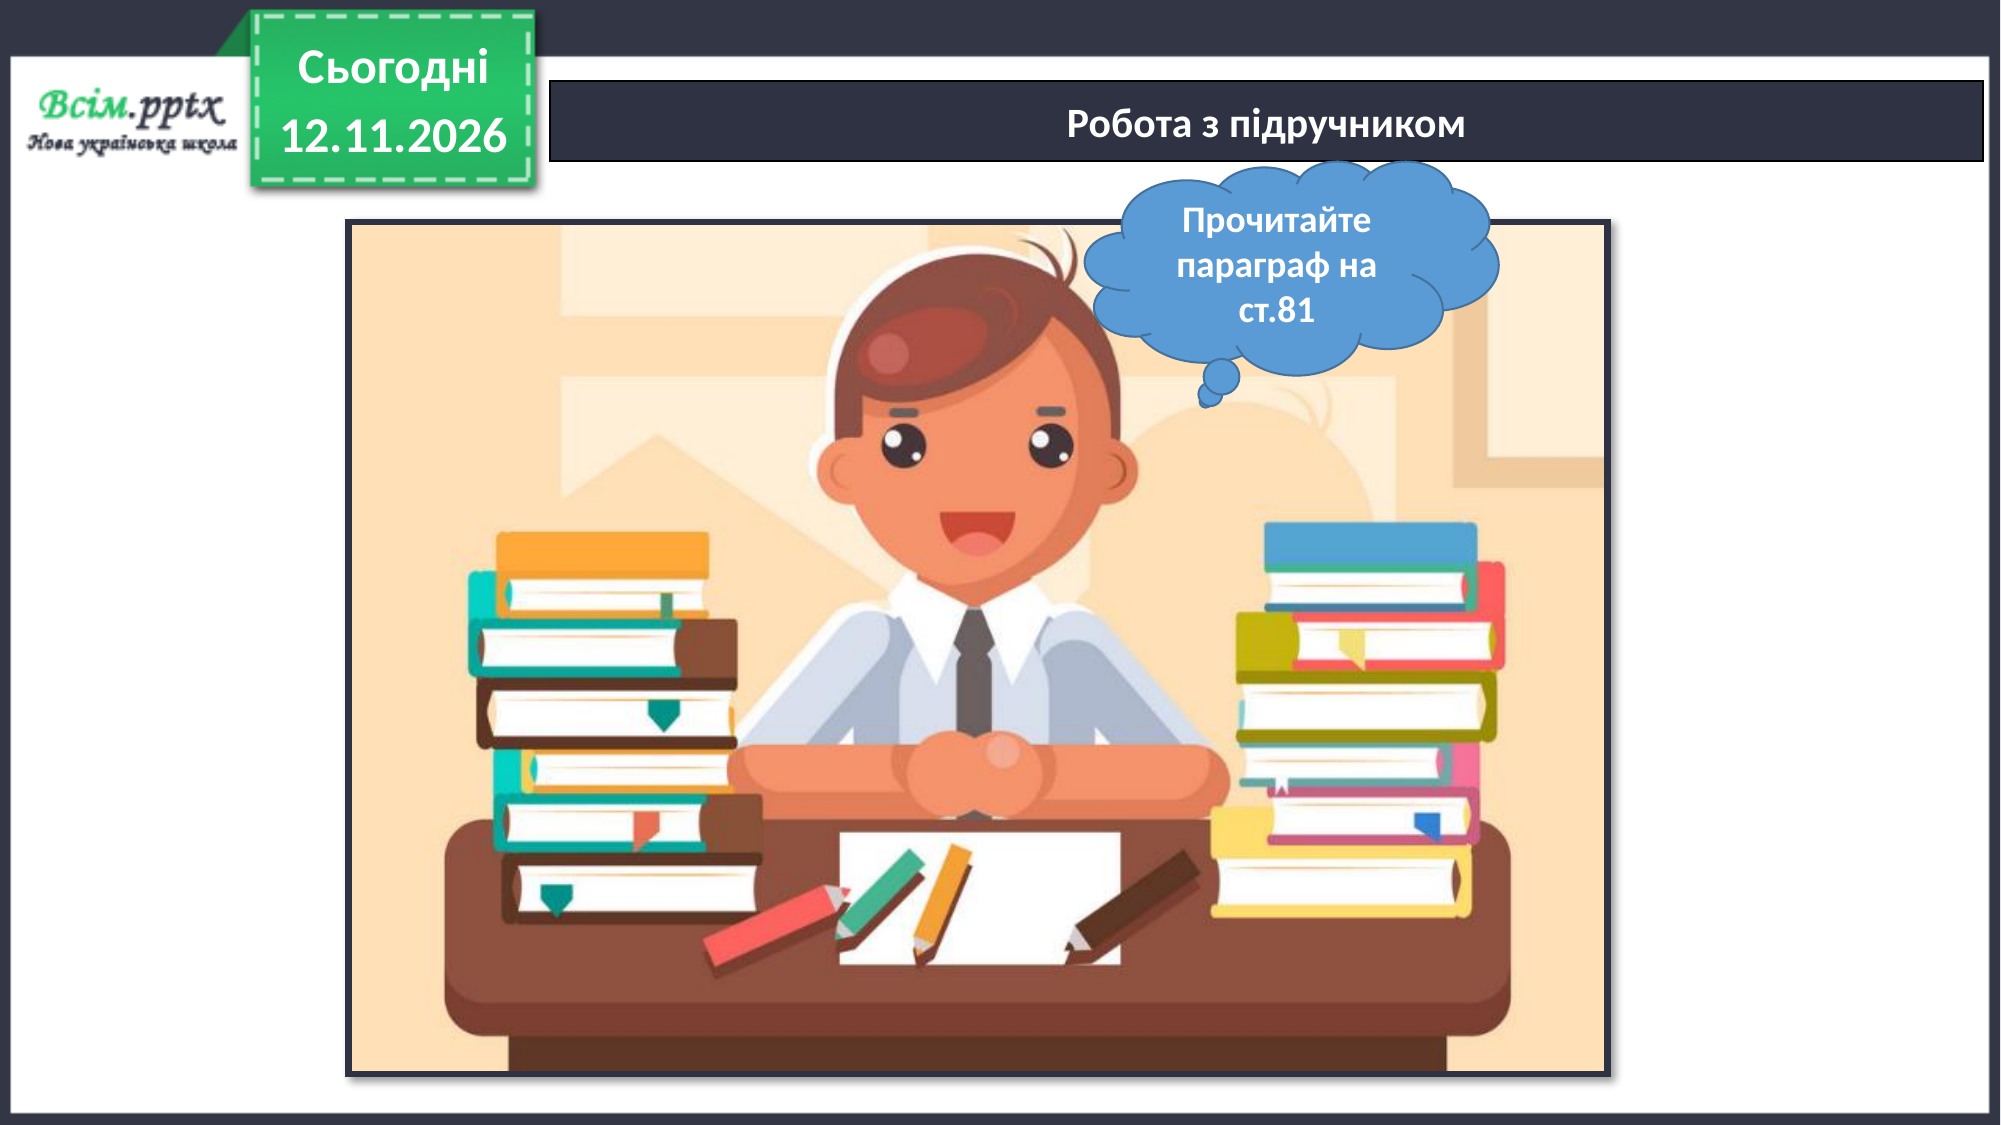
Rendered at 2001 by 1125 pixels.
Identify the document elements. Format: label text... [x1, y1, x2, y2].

picture [0, 0, 2001, 1125]
text_box Прочитайте параграф на ст.81 [1120, 160, 1491, 225]
text_box Сьогодні [284, 26, 535, 101]
text_box 07.04.2022 [263, 101, 524, 164]
text_box Робота з підручником [549, 80, 1984, 162]
